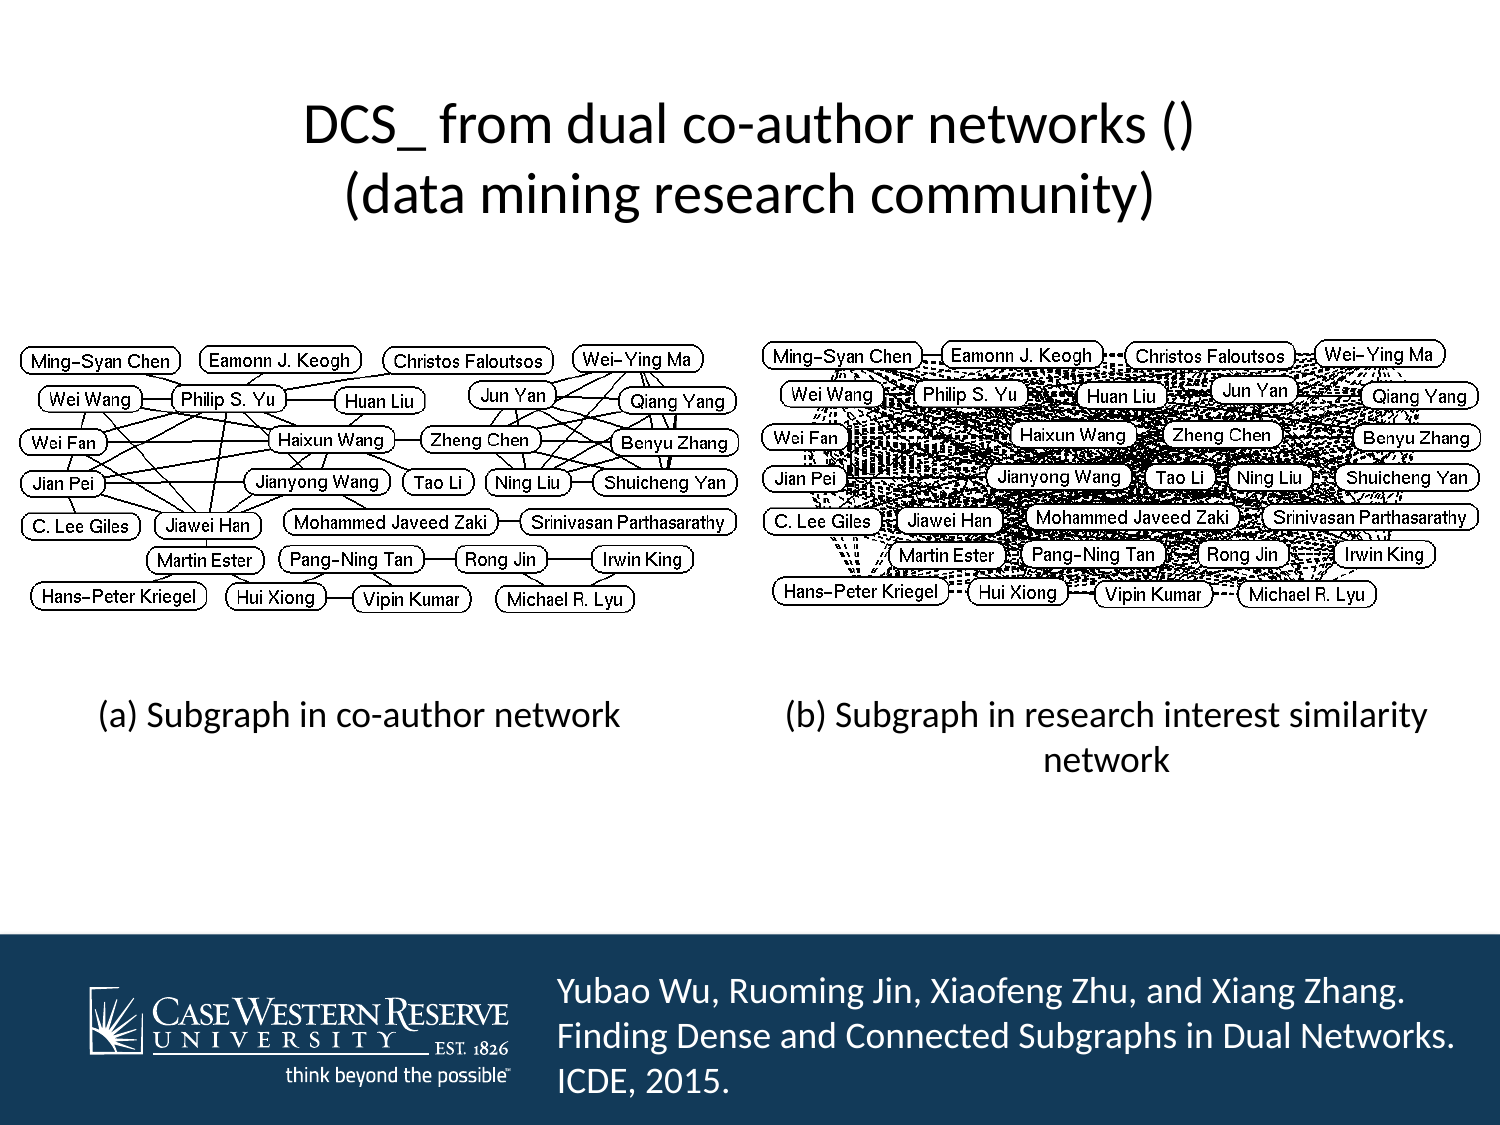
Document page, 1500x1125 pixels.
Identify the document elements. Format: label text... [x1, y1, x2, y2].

picture [760, 339, 1481, 609]
text_box Yubao Wu, Ruoming Jin, Xiaofeng Zhu, and Xiang Zhang. Finding Dense and Connected Subgraphs in Dual Networks. ICDE, 2015. [542, 958, 1477, 1109]
text_box (b) Subgraph in research interest similarity network [754, 682, 1450, 787]
picture [18, 344, 740, 614]
text_box (a) Subgraph in co-author network [60, 682, 650, 742]
